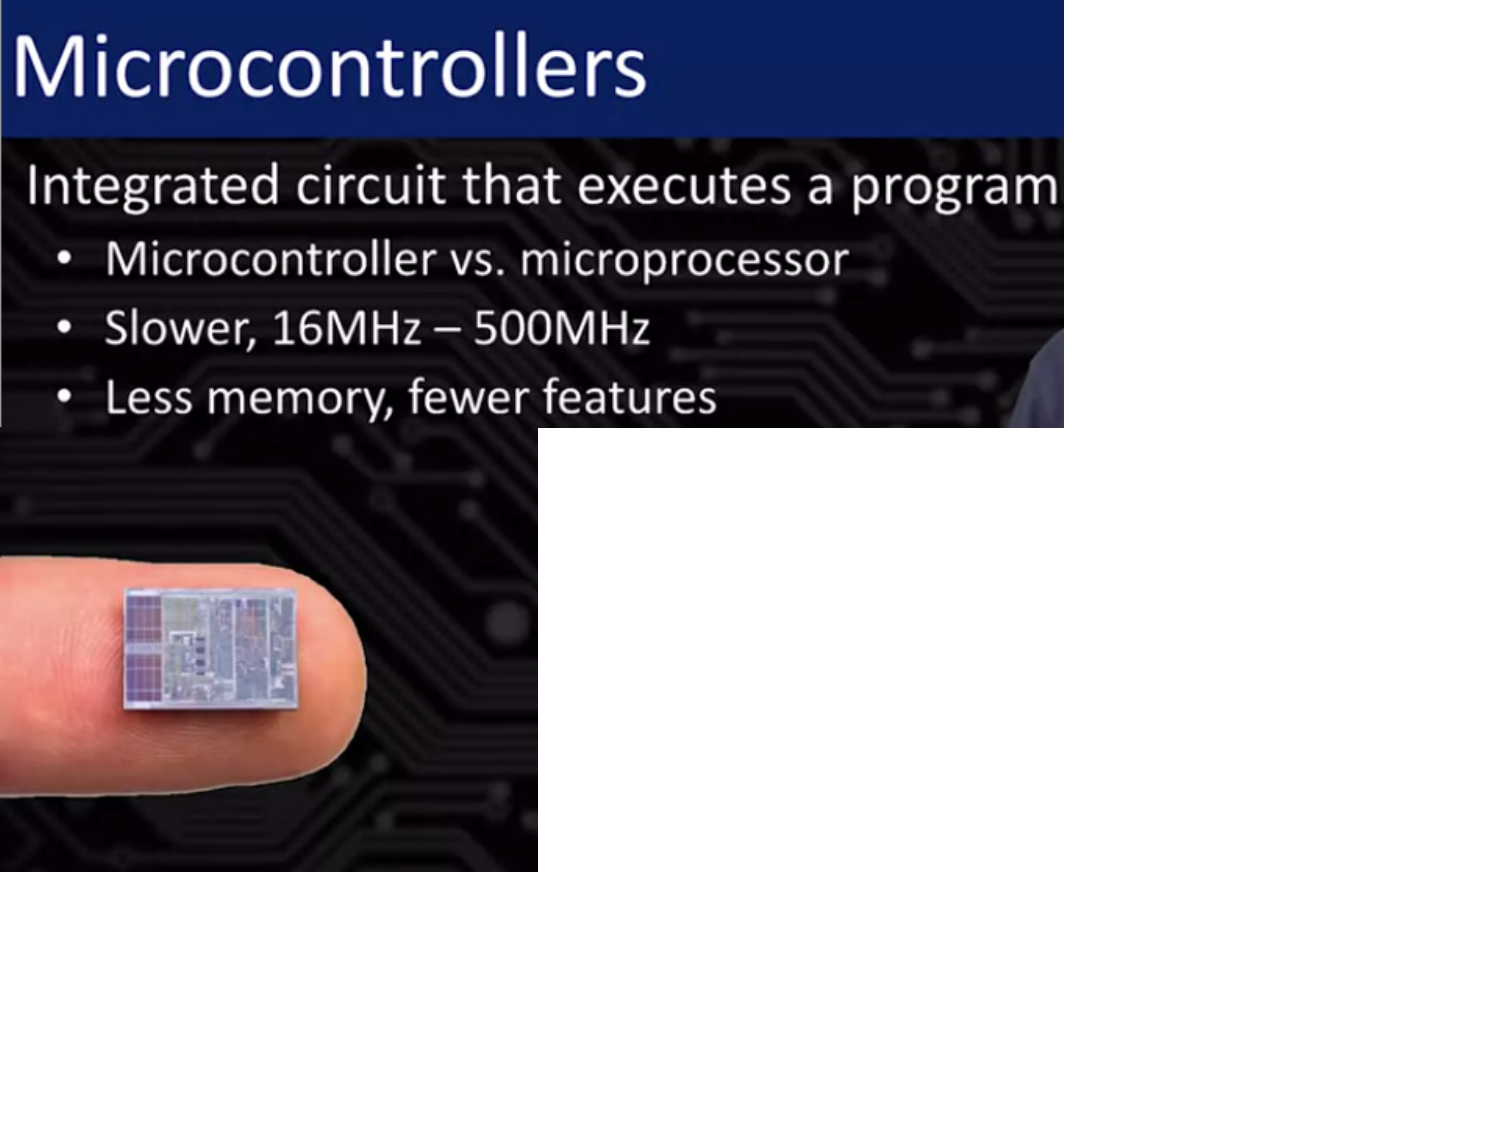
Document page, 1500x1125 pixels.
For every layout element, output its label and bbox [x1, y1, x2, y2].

picture [0, 0, 1065, 872]
